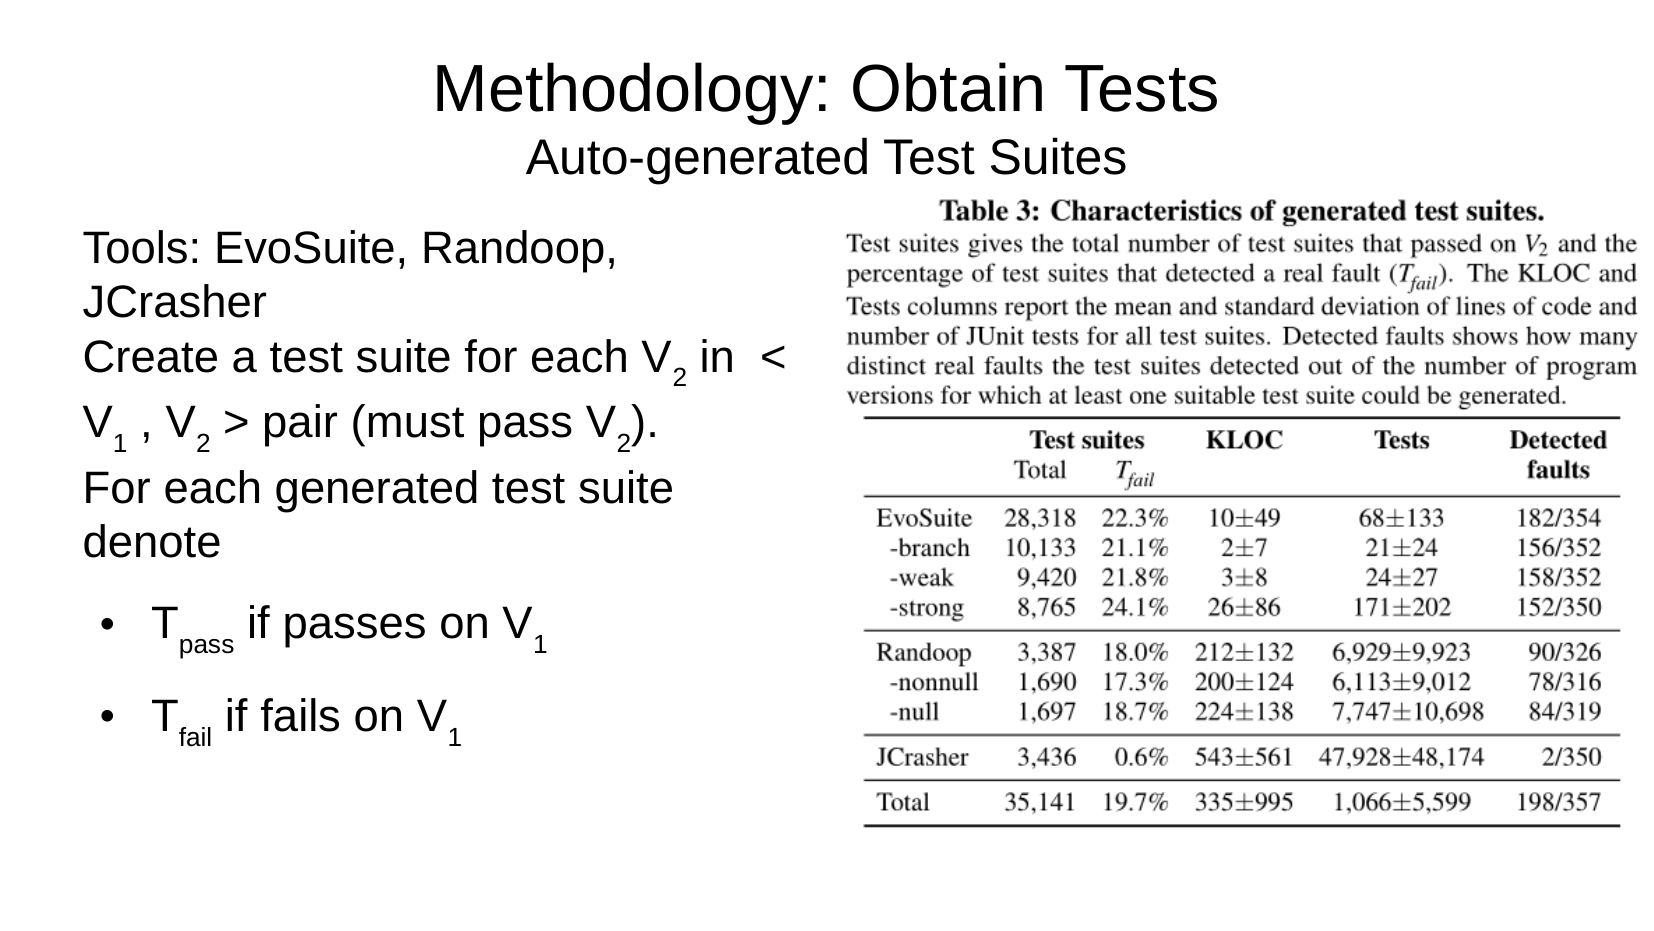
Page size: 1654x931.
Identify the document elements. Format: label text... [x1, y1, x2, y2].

picture [839, 190, 1647, 841]
text_box Tools: EvoSuite, Randoop, JCrasher Create a test suite for each V2 in < V1 , V2 > pair (must pass V2). For each generated test suite denote Tpass if passes on V1 Tfail if fails on V1 [82, 217, 809, 757]
text_box Methodology: Obtain Tests Auto-generated Test Suites [82, 44, 1571, 185]
